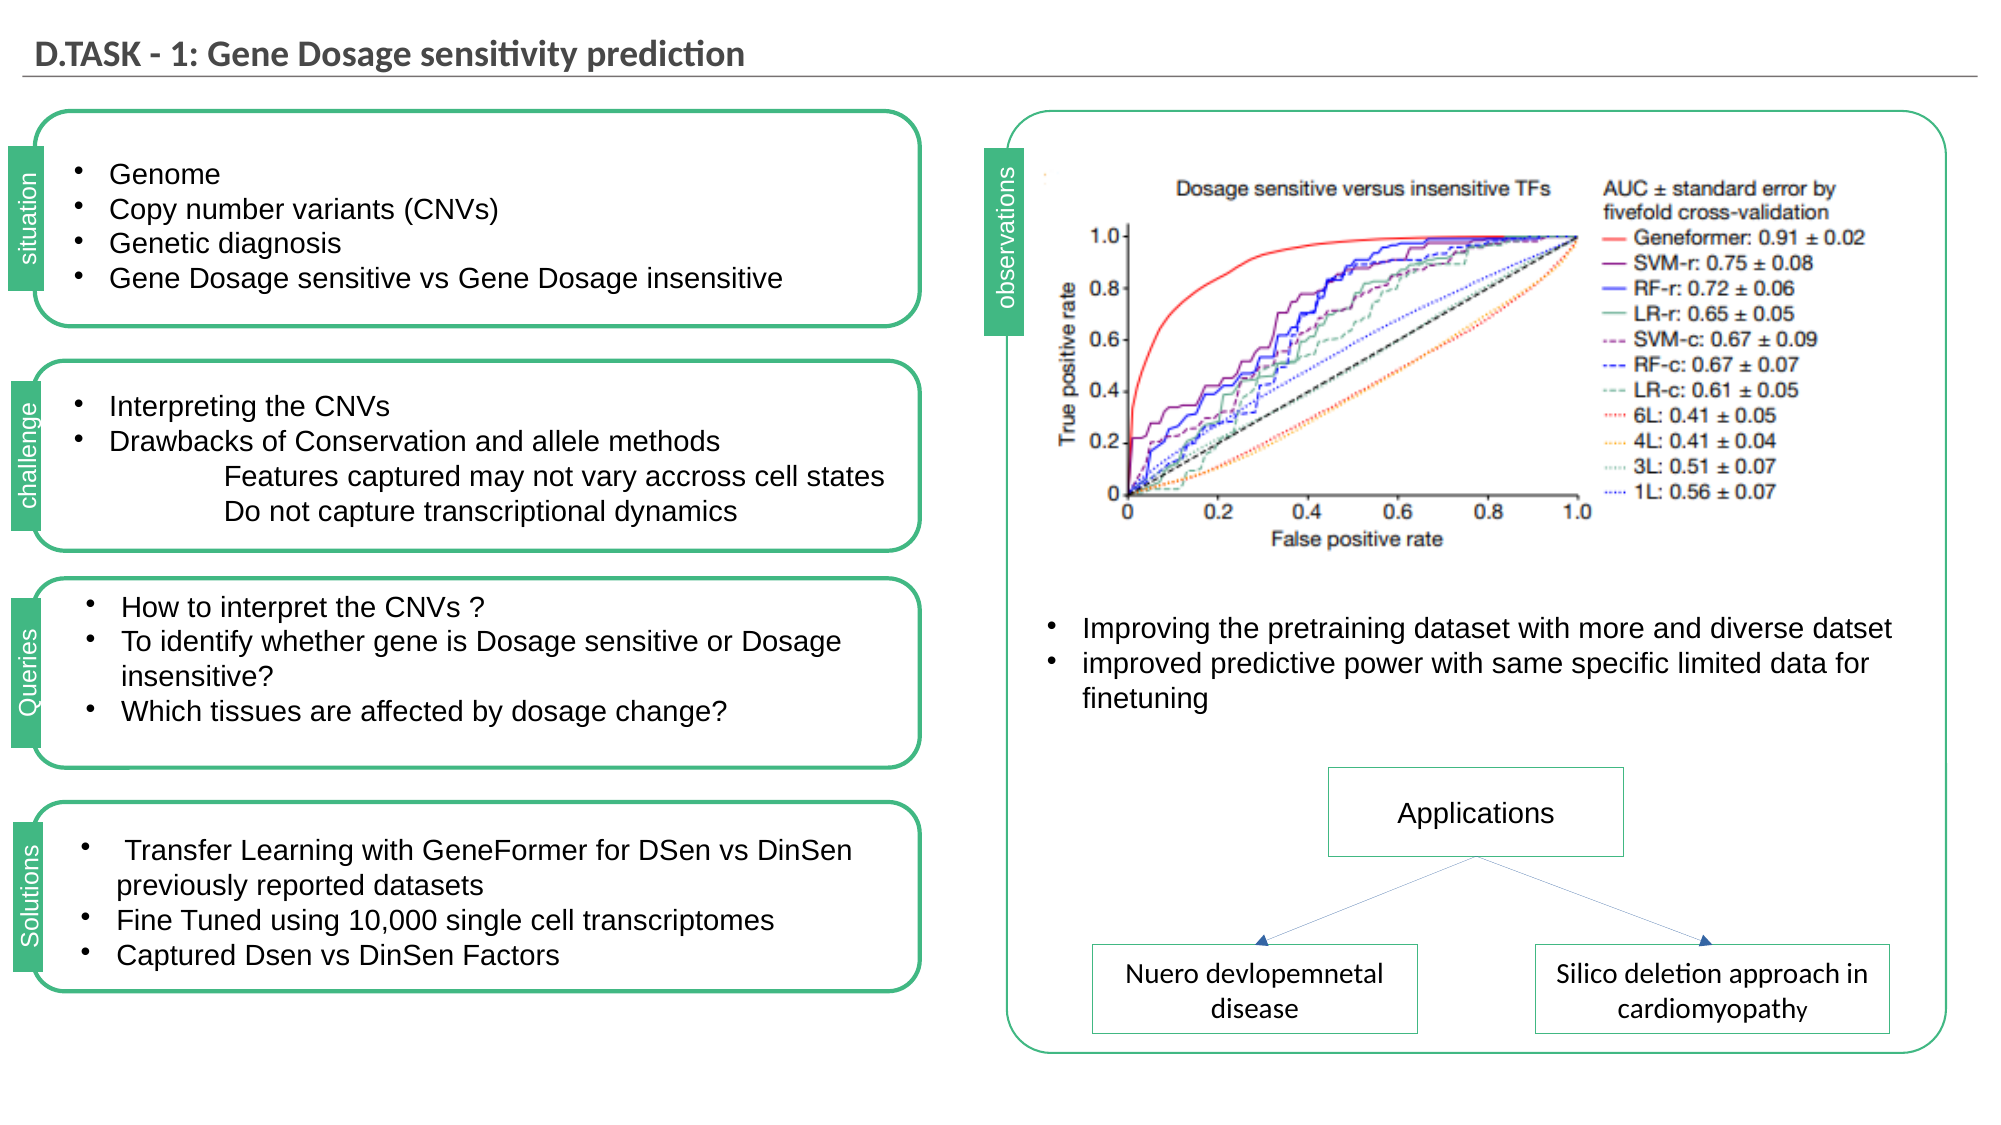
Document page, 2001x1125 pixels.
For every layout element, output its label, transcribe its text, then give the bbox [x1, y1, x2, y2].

text_box [32, 799, 922, 994]
picture [1030, 147, 1920, 562]
text_box observations [984, 148, 1024, 336]
text_box Improving the pretraining dataset with more and diverse datset improved predictive power with same specific limited data for finetuning [1032, 569, 1918, 779]
text_box [33, 576, 922, 770]
text_box Transfer Learning with GeneFormer for DSen vs DinSen previously reported datasets Fine Tuned using 10,000 single cell transcriptomes Captured Dsen vs DinSen Factors [65, 823, 881, 970]
text_box Nuero devlopemnetal disease [1092, 944, 1418, 1034]
text_box situation [8, 146, 44, 291]
text_box Solutions [13, 822, 43, 972]
text_box D.TASK - 1: Gene Dosage sensitivity prediction [19, 21, 945, 82]
text_box Interpreting the CNVs Drawbacks of Conservation and allele methods Features captured may not vary accross cell states Do not capture transcriptional dynamics [59, 380, 916, 527]
text_box Genome Copy number variants (CNVs) Genetic diagnosis Gene Dosage sensitive vs Gene Dosage insensitive [58, 147, 1005, 327]
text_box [1476, 856, 1713, 946]
text_box [1004, 108, 1949, 1056]
text_box challenge [11, 381, 41, 531]
text_box Silico deletion approach in cardiomyopathy [1535, 944, 1890, 1034]
text_box Queries [11, 598, 41, 748]
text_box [1254, 856, 1474, 946]
text_box [32, 358, 922, 553]
text_box How to interpret the CNVs ? To identify whether gene is Dosage sensitive or Dosage insensitive? Which tissues are affected by dosage change? [70, 580, 868, 727]
text_box Applications [1328, 767, 1624, 854]
text_box [32, 108, 922, 327]
